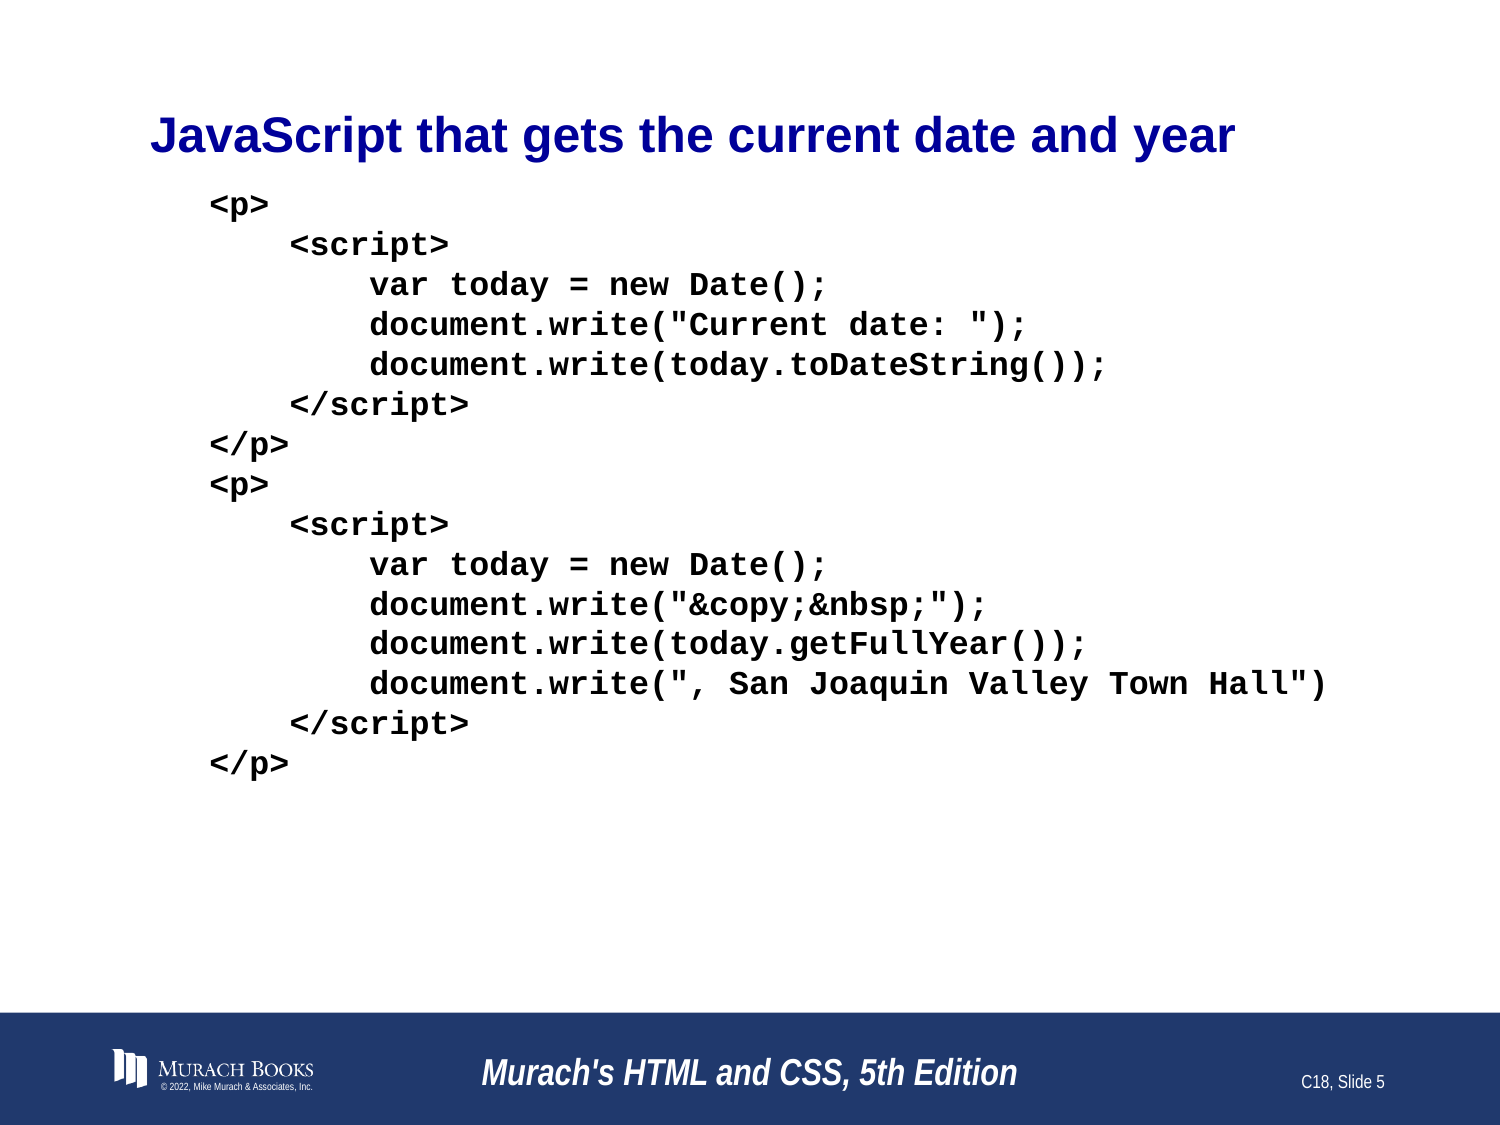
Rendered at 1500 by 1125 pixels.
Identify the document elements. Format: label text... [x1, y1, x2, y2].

slide_number C18, Slide 5 [1087, 1025, 1400, 1100]
footer © 2022, Mike Murach & Associates, Inc. [12, 1025, 463, 1100]
slide_number Murach's HTML and CSS, 5th Edition [463, 1025, 1050, 1100]
title JavaScript that gets the current date and year [150, 102, 1350, 164]
list <p> <script> var today = new Date(); document.write("Current date: "); document.write(today.toDateString()); </script> </p> <p> <script> var today = new Date(); document.write("&copy;&nbsp;"); document.write(today.getFullYear()); document.write(", San Joaquin Valley Town Hall") </script> </p> [137, 174, 1350, 975]
